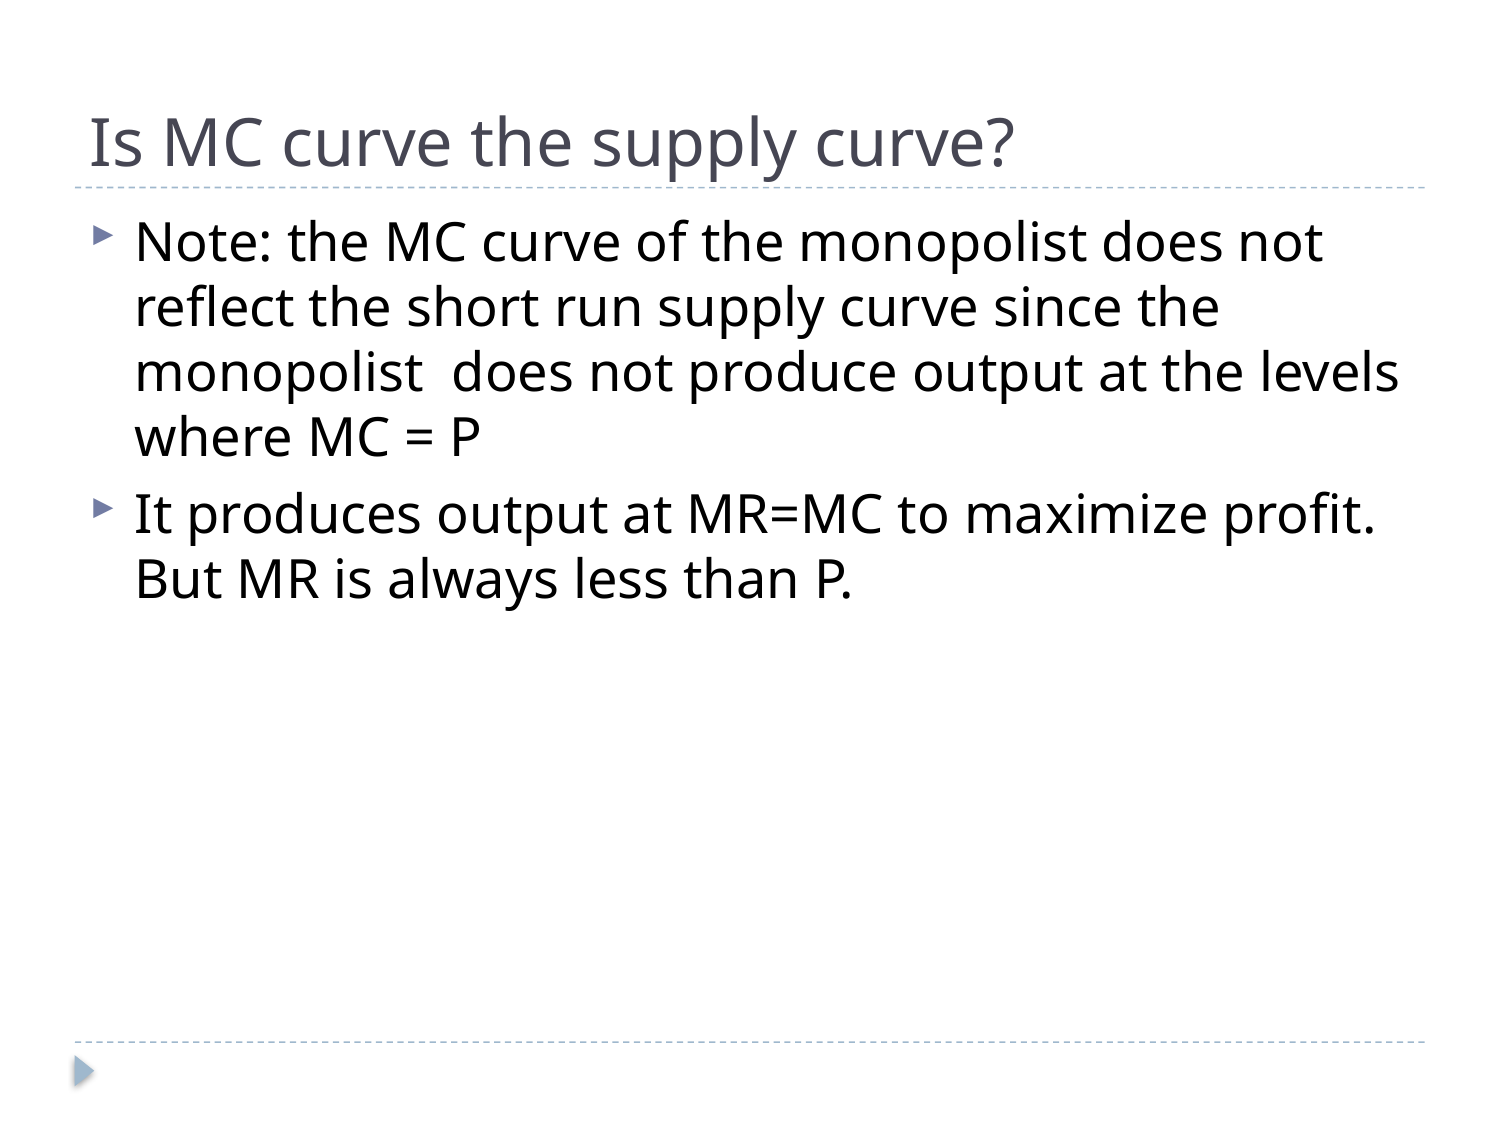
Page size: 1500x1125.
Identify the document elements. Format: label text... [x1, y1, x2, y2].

title Is MC curve the supply curve? [75, 24, 1425, 188]
list Note: the MC curve of the monopolist does not reflect the short run supply curve since the monopolist does not produce output at the levels where MC = P It produces output at MR=MC to maximize profit. But MR is always less than P. [75, 200, 1425, 1006]
